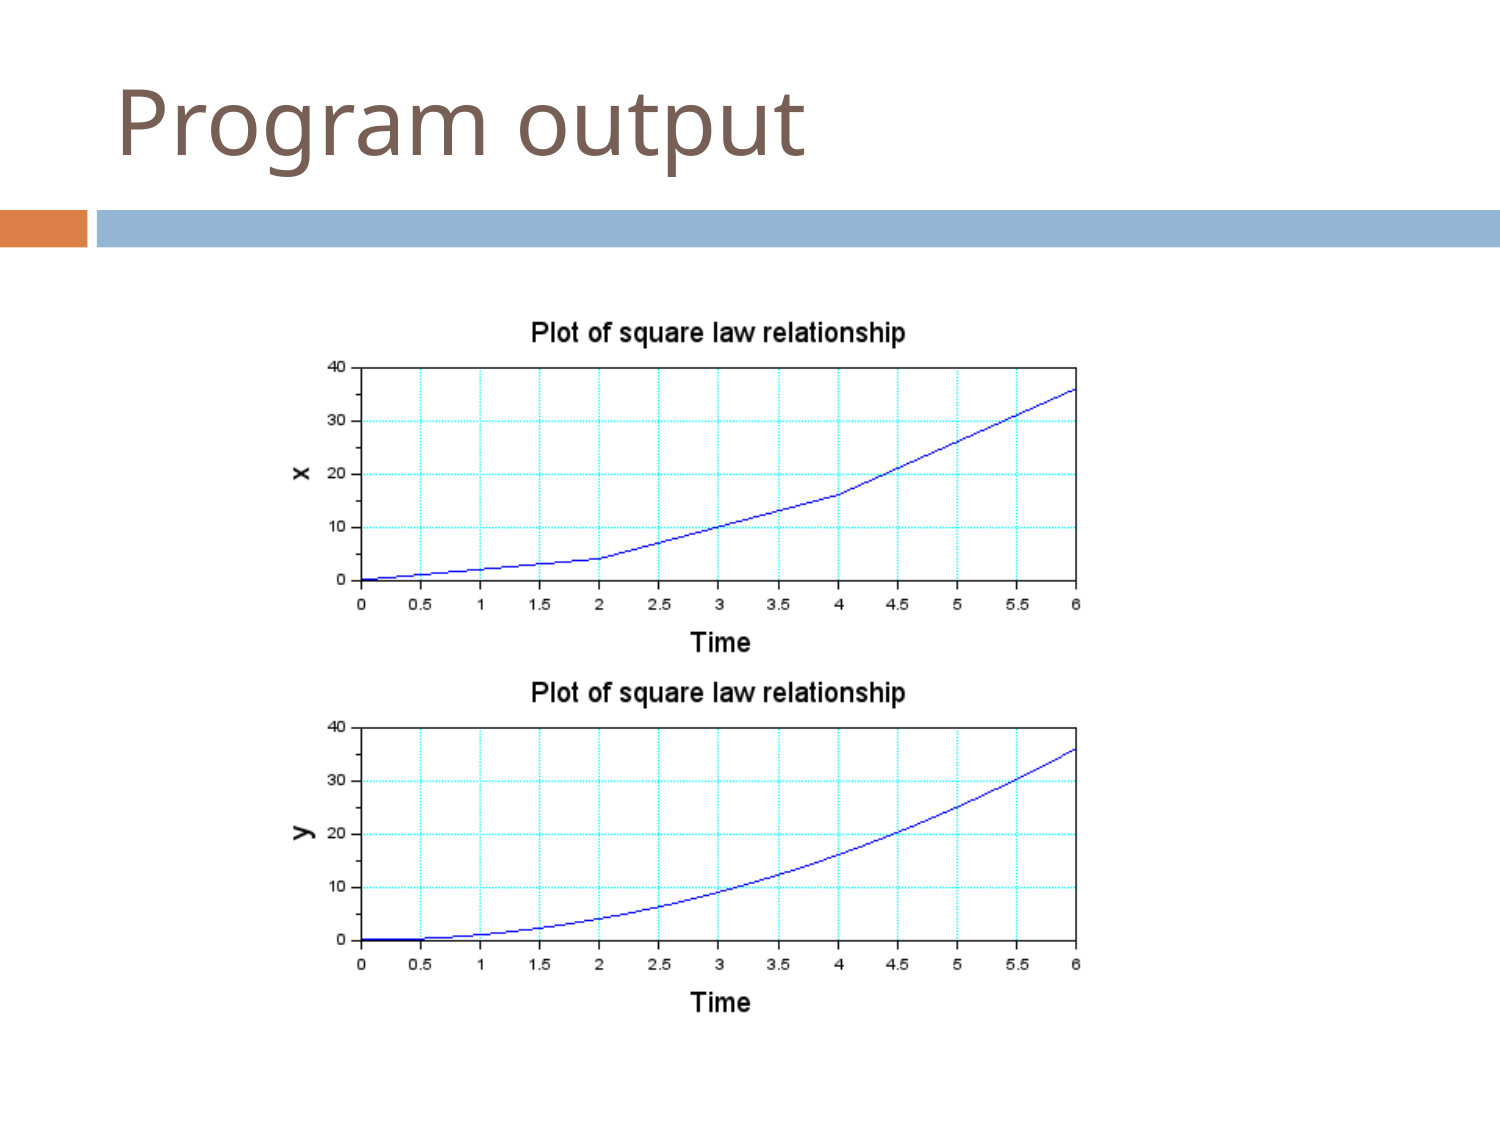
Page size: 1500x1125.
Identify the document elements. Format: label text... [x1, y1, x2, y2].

picture [241, 308, 1196, 1028]
title Program output [99, 37, 1438, 200]
